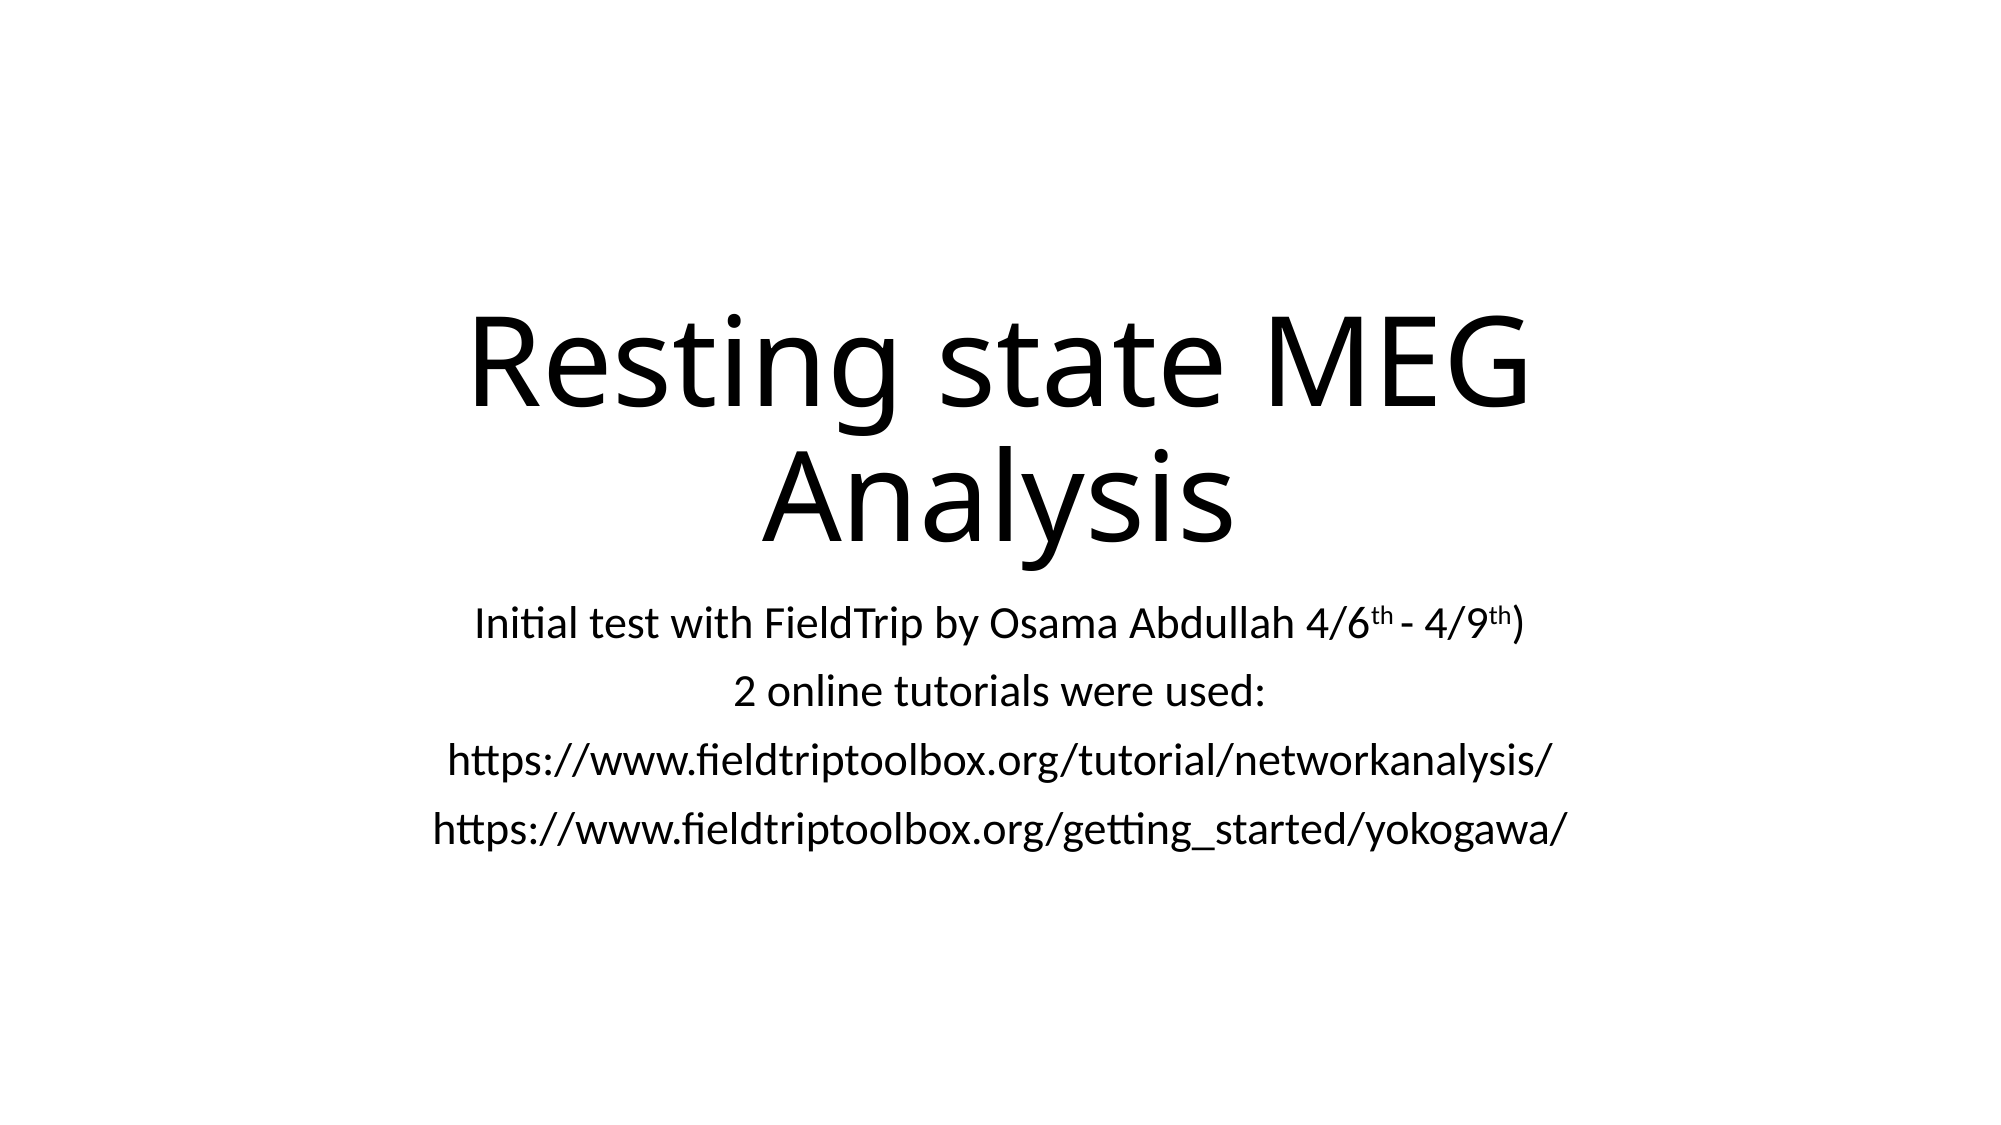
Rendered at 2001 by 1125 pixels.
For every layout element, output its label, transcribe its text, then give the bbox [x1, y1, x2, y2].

subtitle Initial test with FieldTrip by Osama Abdullah 4/6th - 4/9th) 2 online tutorials were used: https://www.fieldtriptoolbox.org/tutorial/networkanalysis/ https://www.fieldtriptoolbox.org/getting_started/yokogawa/ [249, 590, 1750, 863]
title Resting state MEG Analysis [249, 184, 1750, 576]
